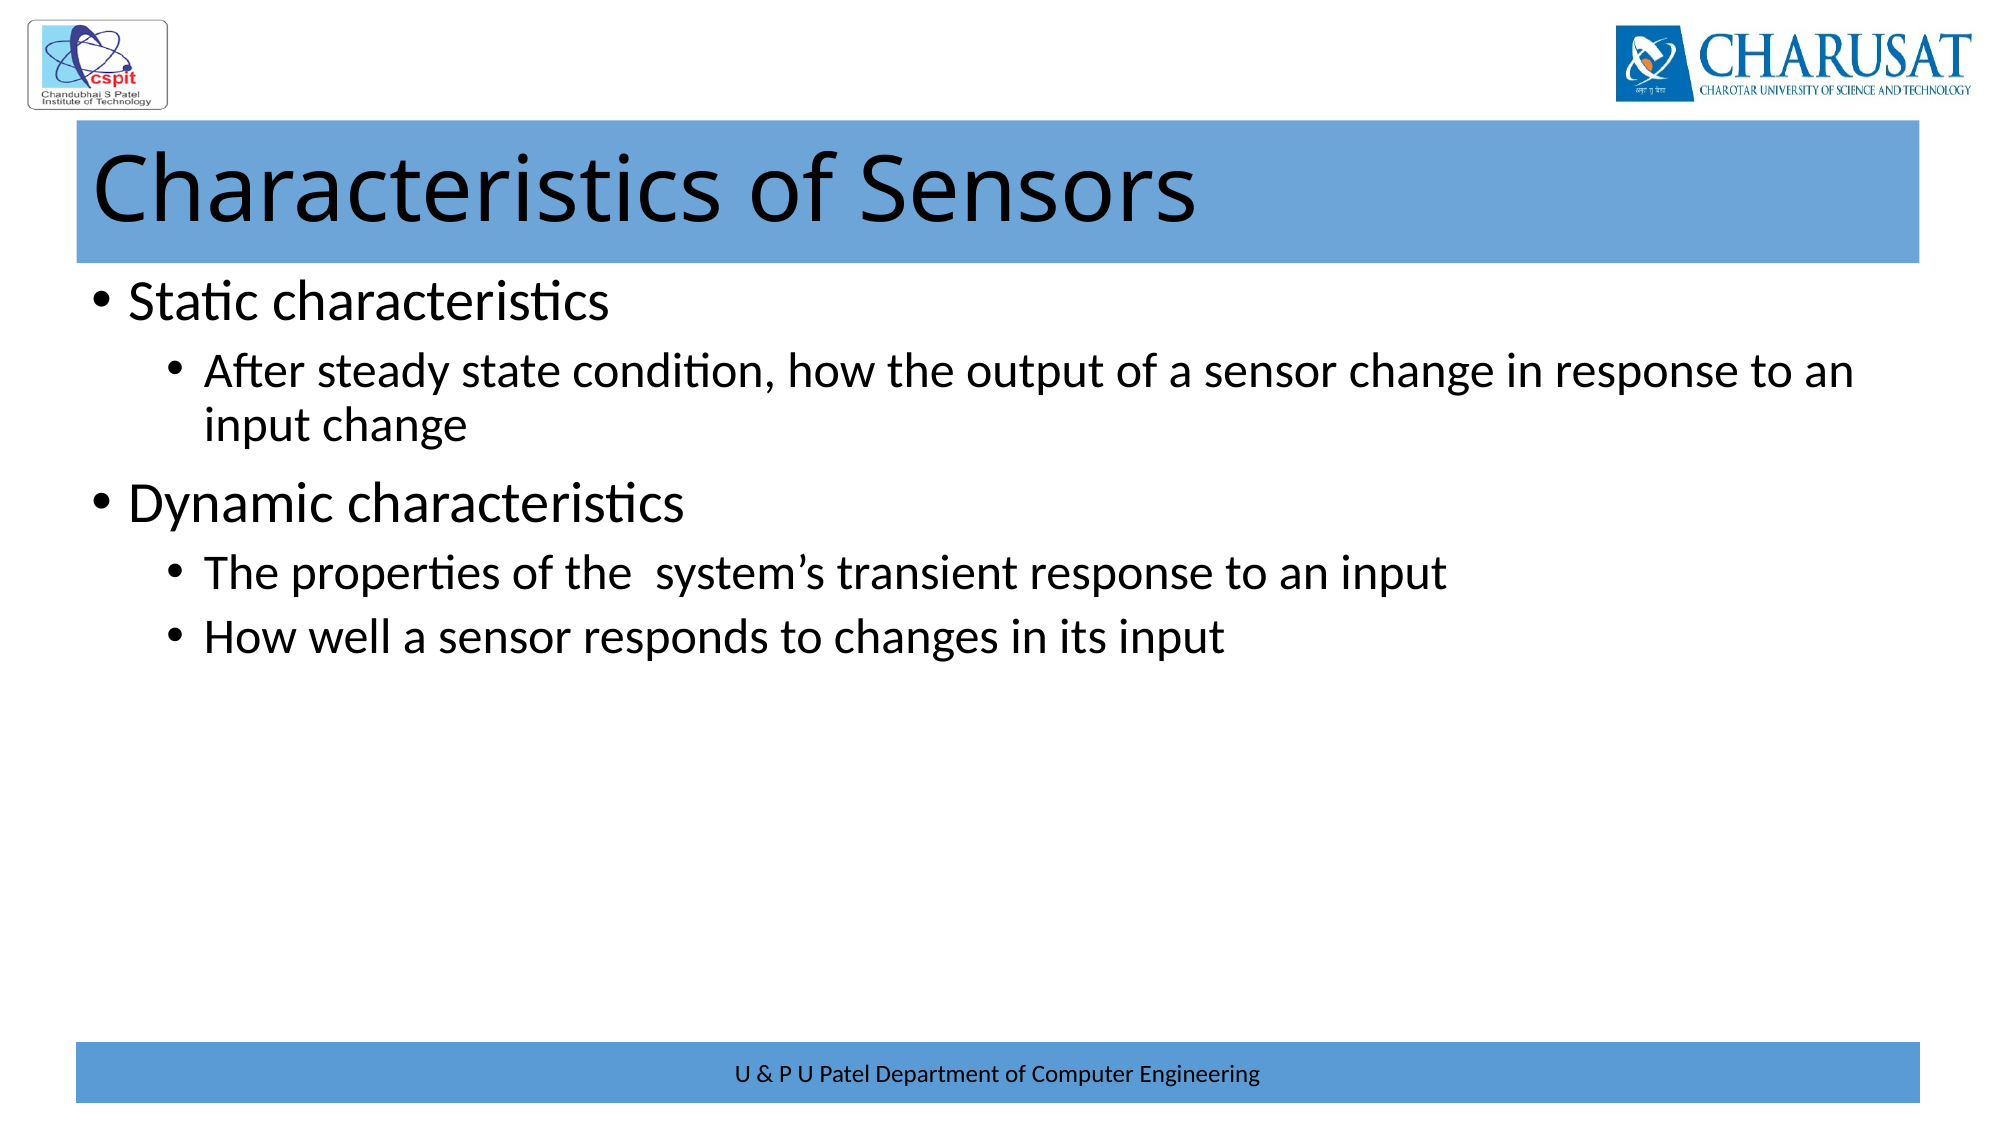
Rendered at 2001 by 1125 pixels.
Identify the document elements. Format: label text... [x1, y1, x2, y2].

list Static characteristics After steady state condition, how the output of a sensor change in response to an input change Dynamic characteristics The properties of the system’s transient response to an input How well a sensor responds to changes in its input [76, 262, 1920, 1014]
picture [1609, 16, 1979, 106]
picture [21, 16, 173, 113]
title Characteristics of Sensors [76, 120, 1920, 262]
